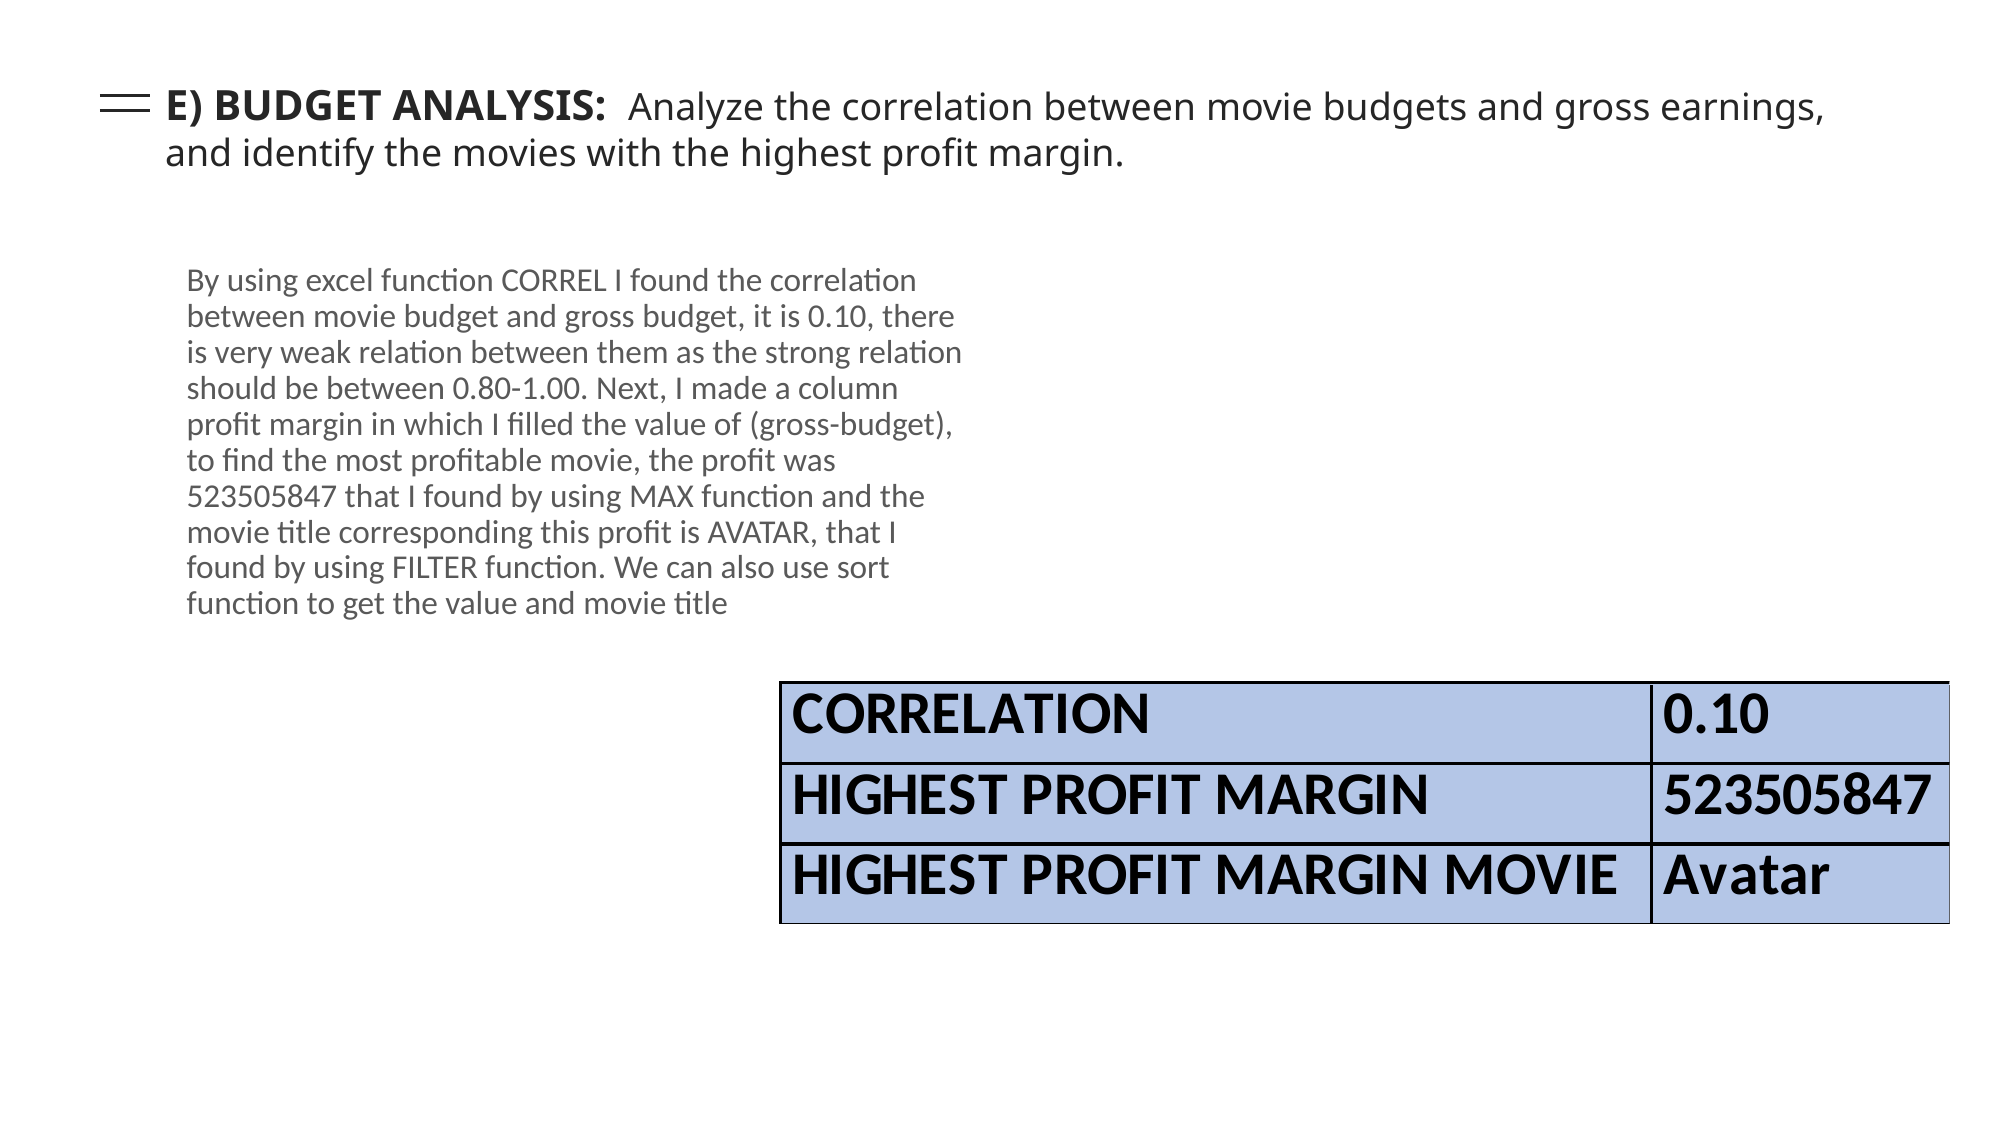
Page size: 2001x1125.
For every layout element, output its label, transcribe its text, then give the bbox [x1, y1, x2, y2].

picture [778, 681, 1953, 927]
title E) BUDGET ANALYSIS: Analyze the correlation between movie budgets and gross earnings, and identify the movies with the highest profit margin. [150, 71, 1849, 260]
text_box By using excel function CORREL I found the correlation between movie budget and gross budget, it is 0.10, there is very weak relation between them as the strong relation should be between 0.80-1.00. Next, I made a column profit margin in which I filled the value of (gross-budget), to find the most profitable movie, the profit was 523505847 that I found by using MAX function and the movie title corresponding this profit is AVATAR, that I found by using FILTER function. We can also use sort function to get the value and movie title [171, 255, 997, 632]
